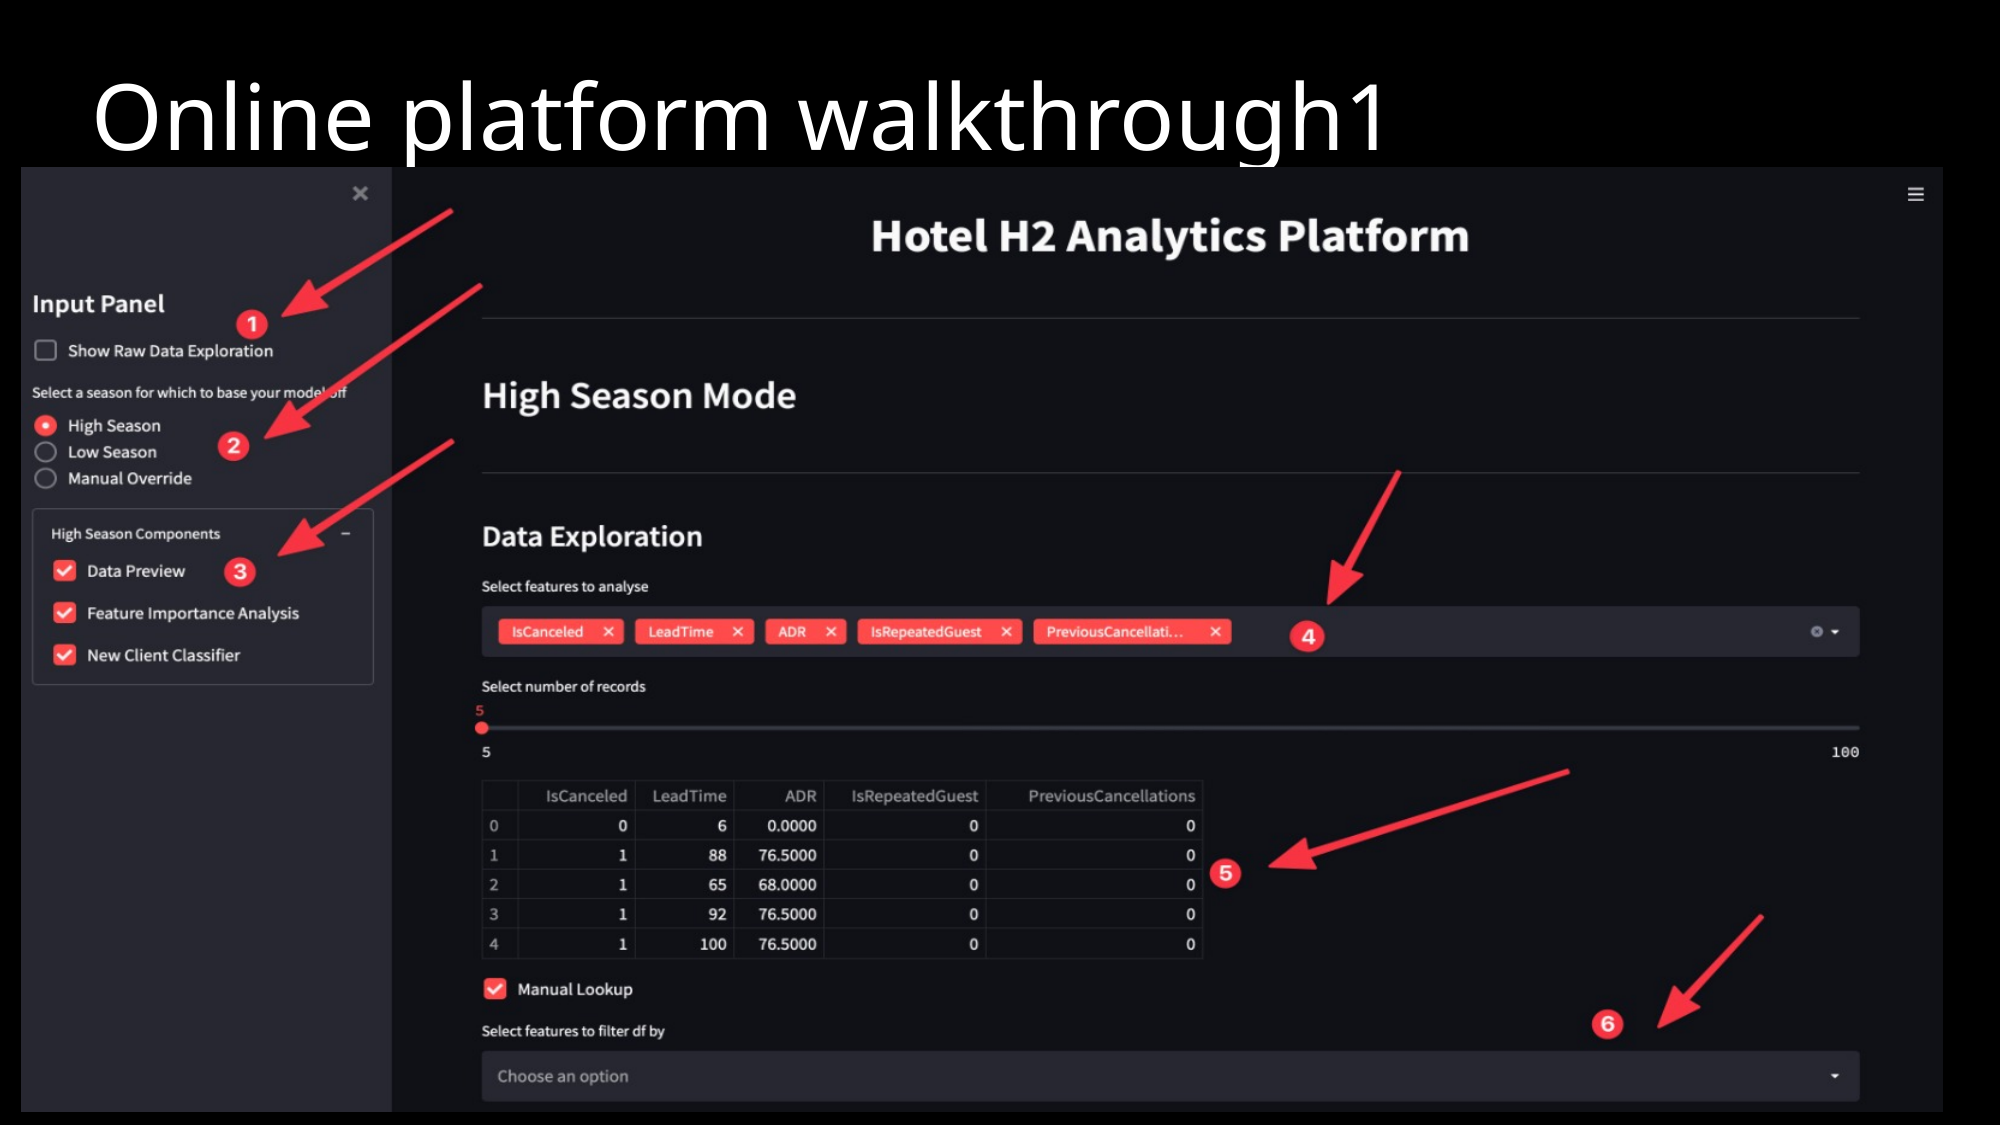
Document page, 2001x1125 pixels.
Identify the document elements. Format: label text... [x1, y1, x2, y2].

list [21, 167, 1943, 1112]
title Online platform walkthrough1 [76, 64, 1577, 167]
